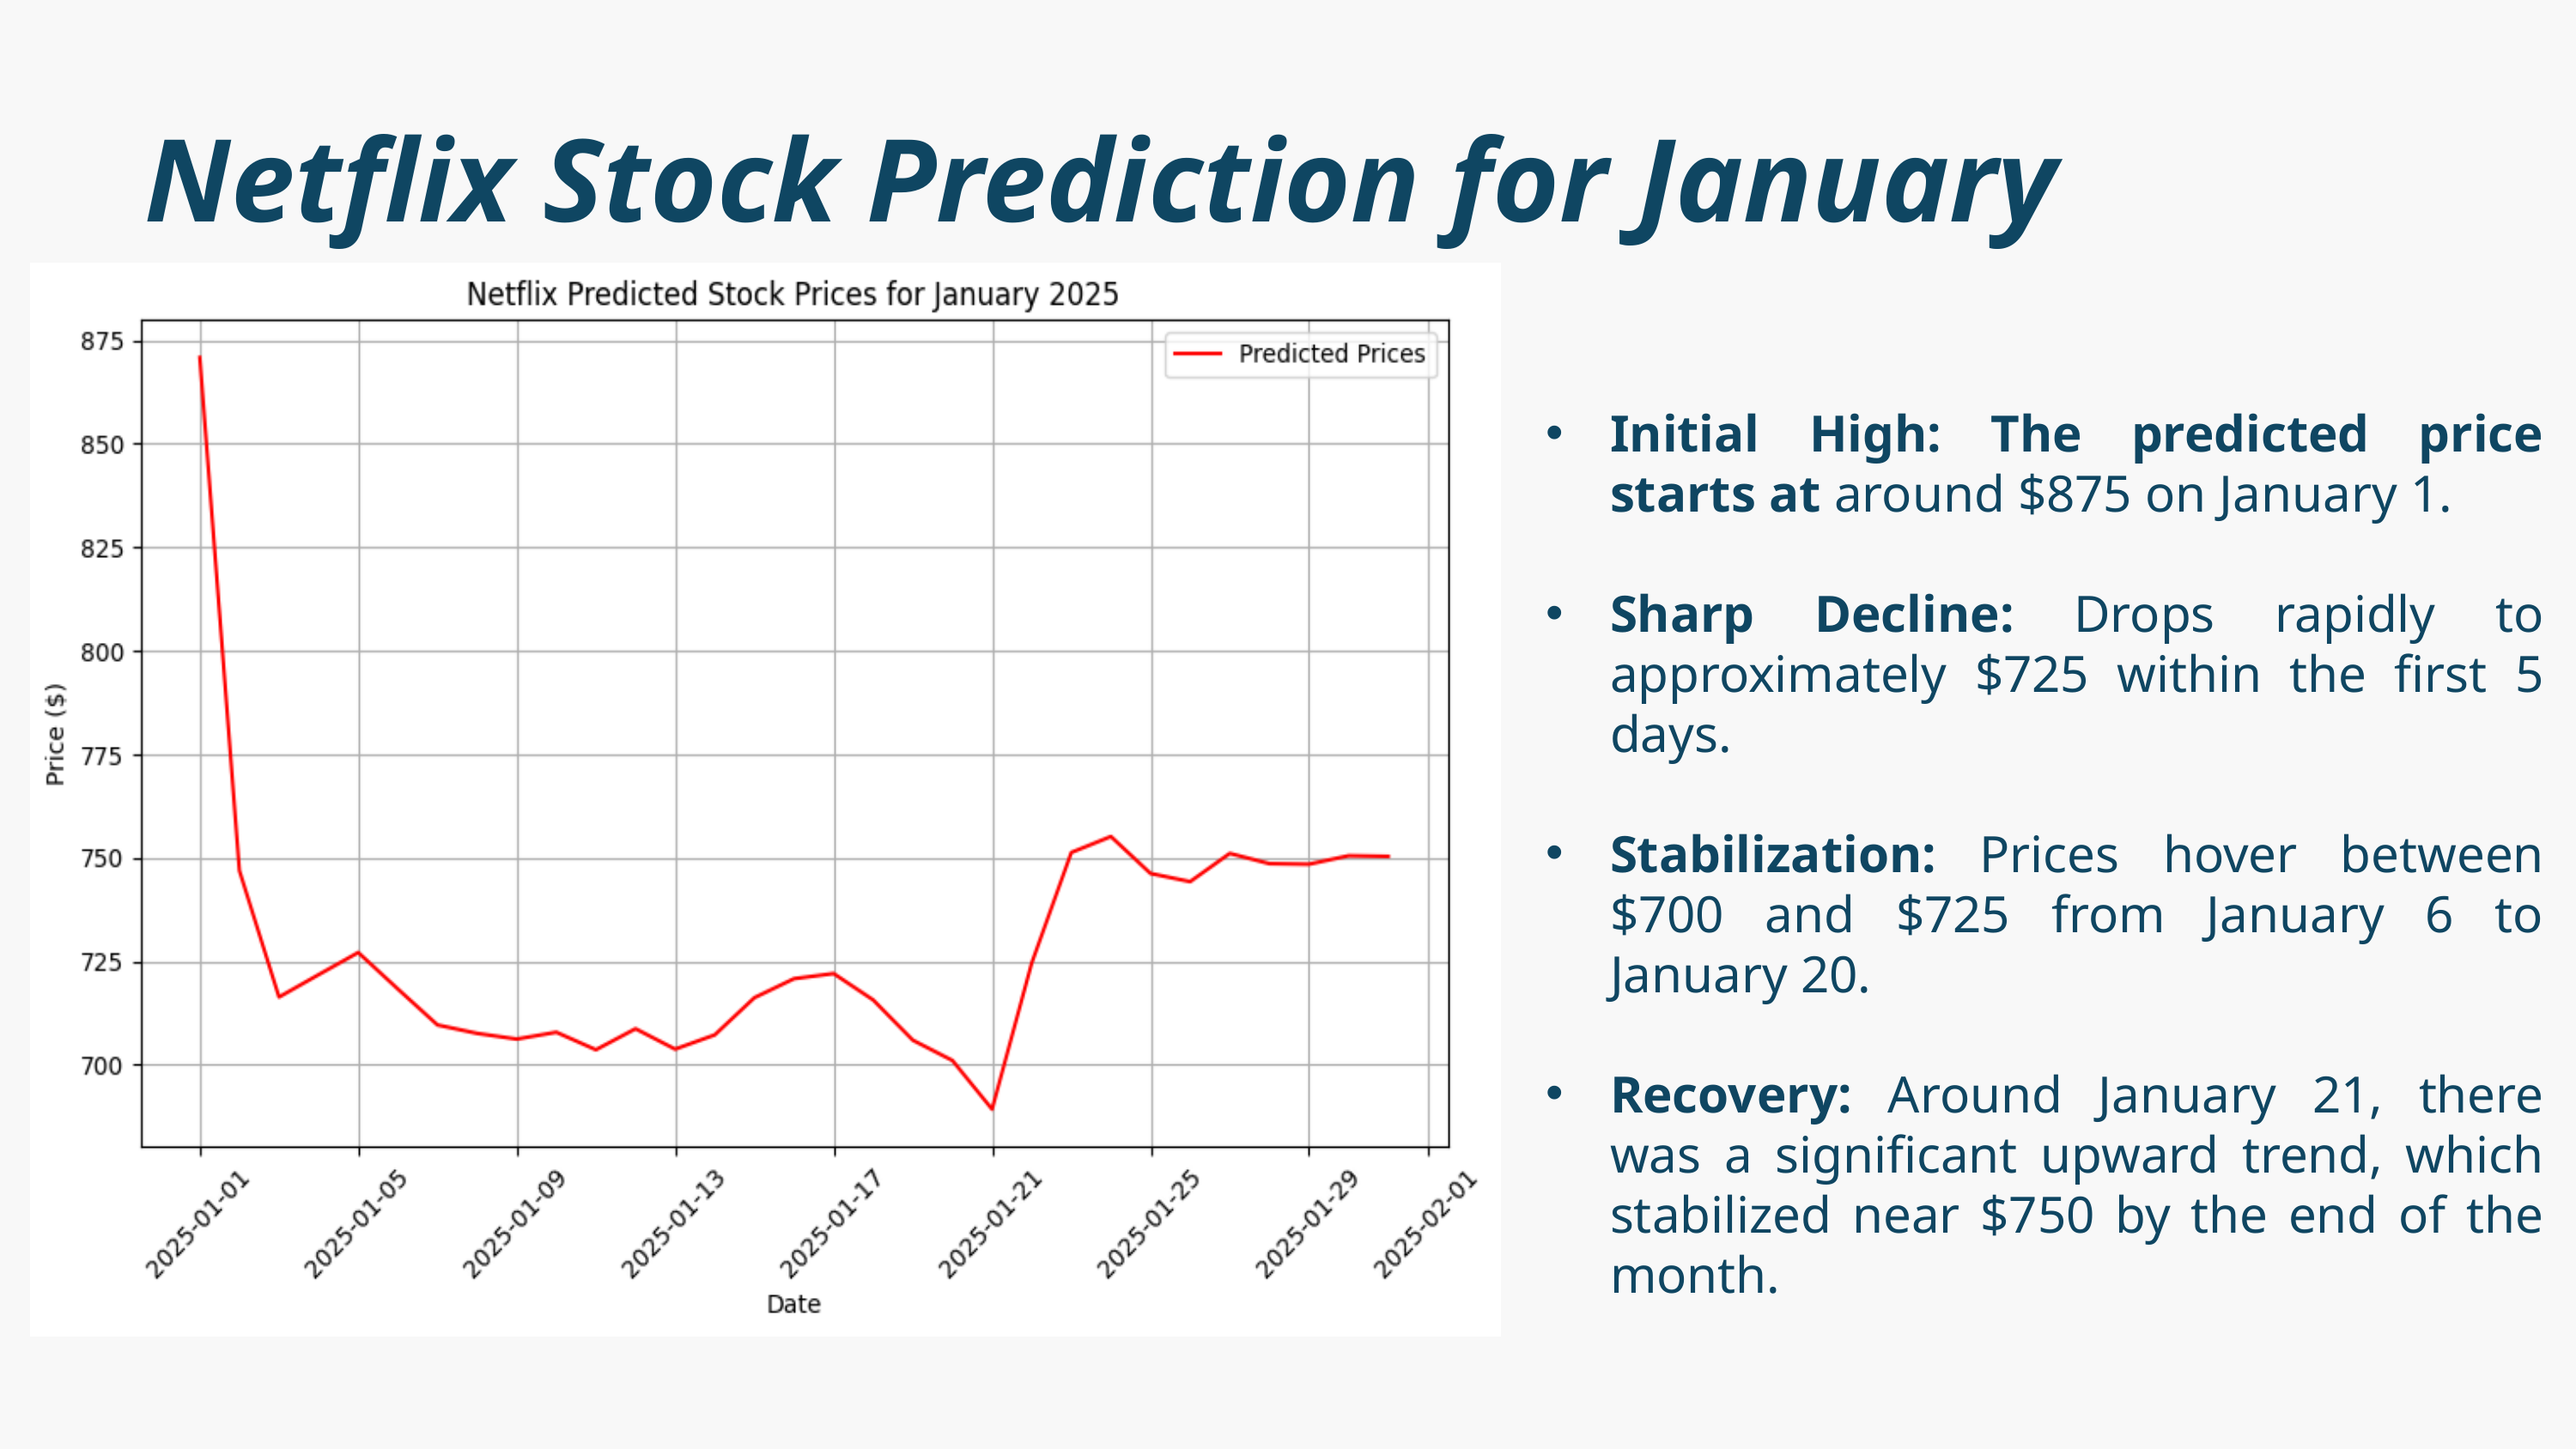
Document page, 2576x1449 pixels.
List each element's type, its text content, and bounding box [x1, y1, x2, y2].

text_box Initial High: The predicted price starts at around $875 on January 1. Sharp Decline: Drops rapidly to approximately $725 within the first 5 days. Stabilization: Prices hover between $700 and $725 from January 6 to January 20. Recovery: Around January 21, there was a significant upward trend, which stabilized near $750 by the end of the month. [1546, 402, 2544, 1303]
picture [29, 262, 1501, 1337]
text_box Netflix Stock Prediction for January 2025 [144, 84, 2115, 405]
